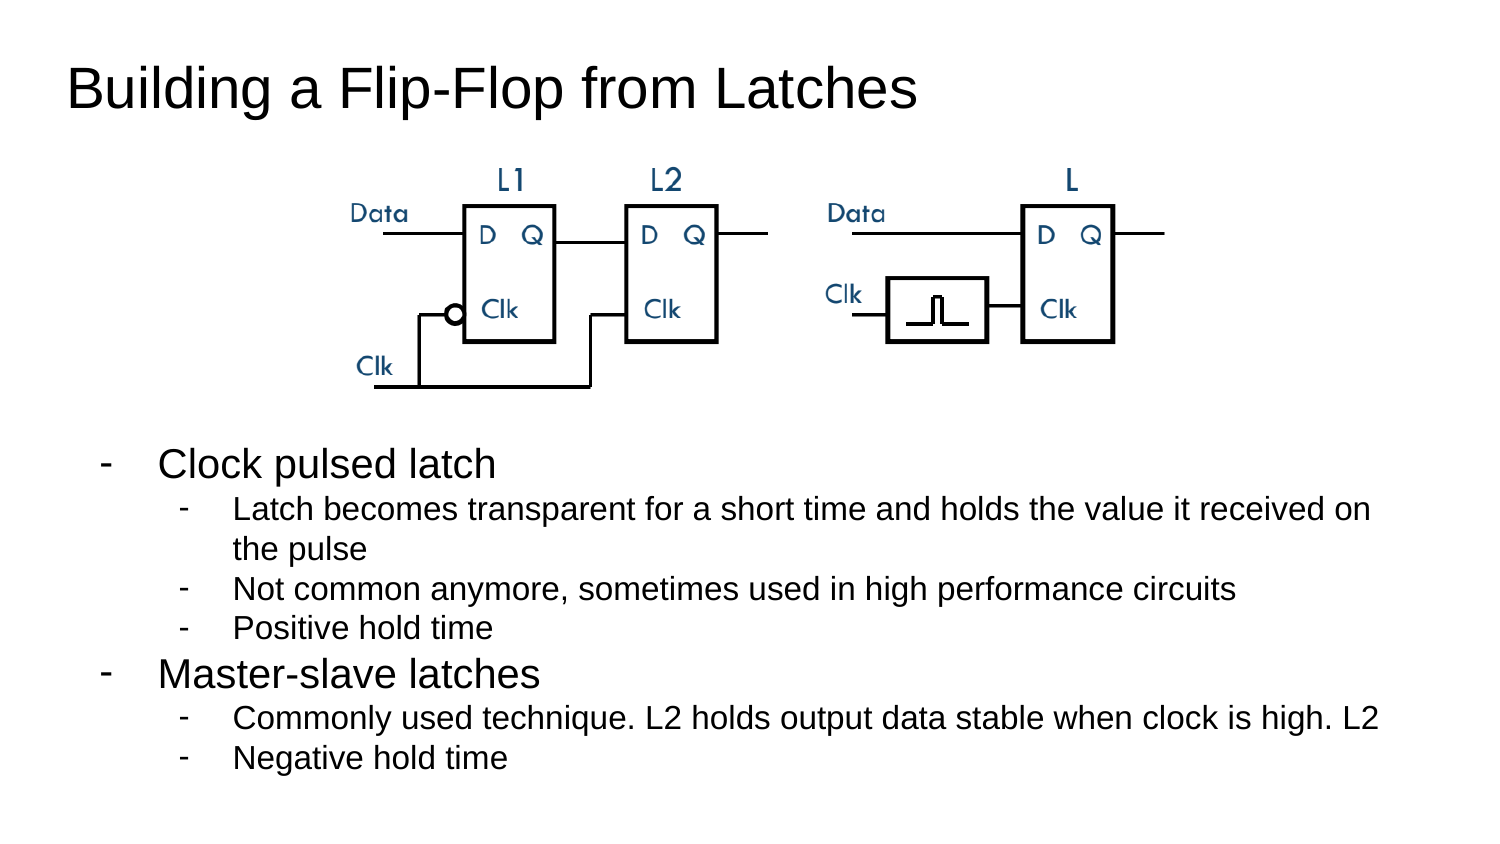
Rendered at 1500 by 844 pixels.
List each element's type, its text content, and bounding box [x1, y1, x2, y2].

text_box Clock pulsed latch Latch becomes transparent for a short time and holds the value it received on the pulse Not common anymore, sometimes used in high performance circuits Positive hold time Master-slave latches Commonly used technique. L2 holds output data stable when clock is high. L2 Negative hold time [67, 421, 1433, 794]
picture [289, 129, 1210, 439]
title Building a Flip-Flop from Latches [51, 35, 1449, 130]
